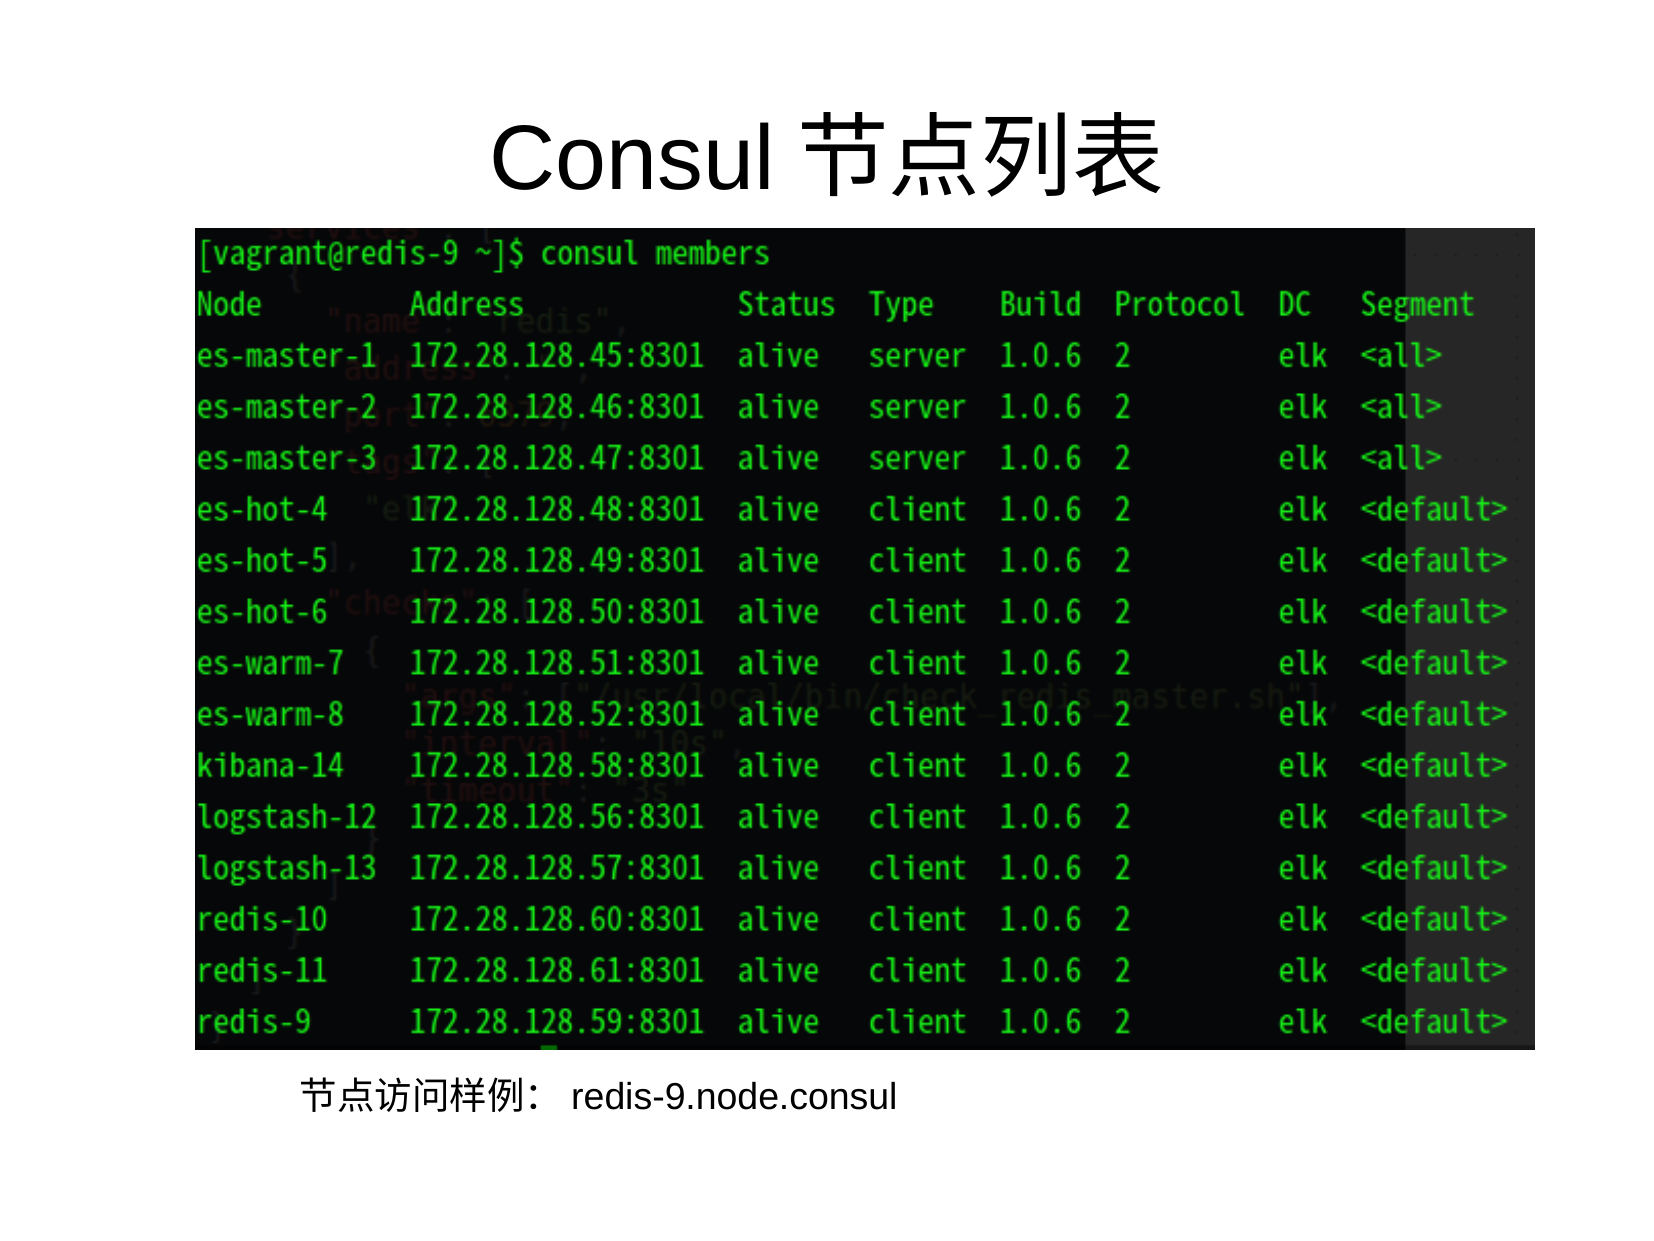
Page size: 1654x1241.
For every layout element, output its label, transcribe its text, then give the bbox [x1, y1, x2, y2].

text_box Consul节点列表 [82, 49, 1571, 257]
text_box 节点访问样例：redis-9.node.consul [284, 1064, 1155, 1140]
picture [194, 228, 1536, 1051]
